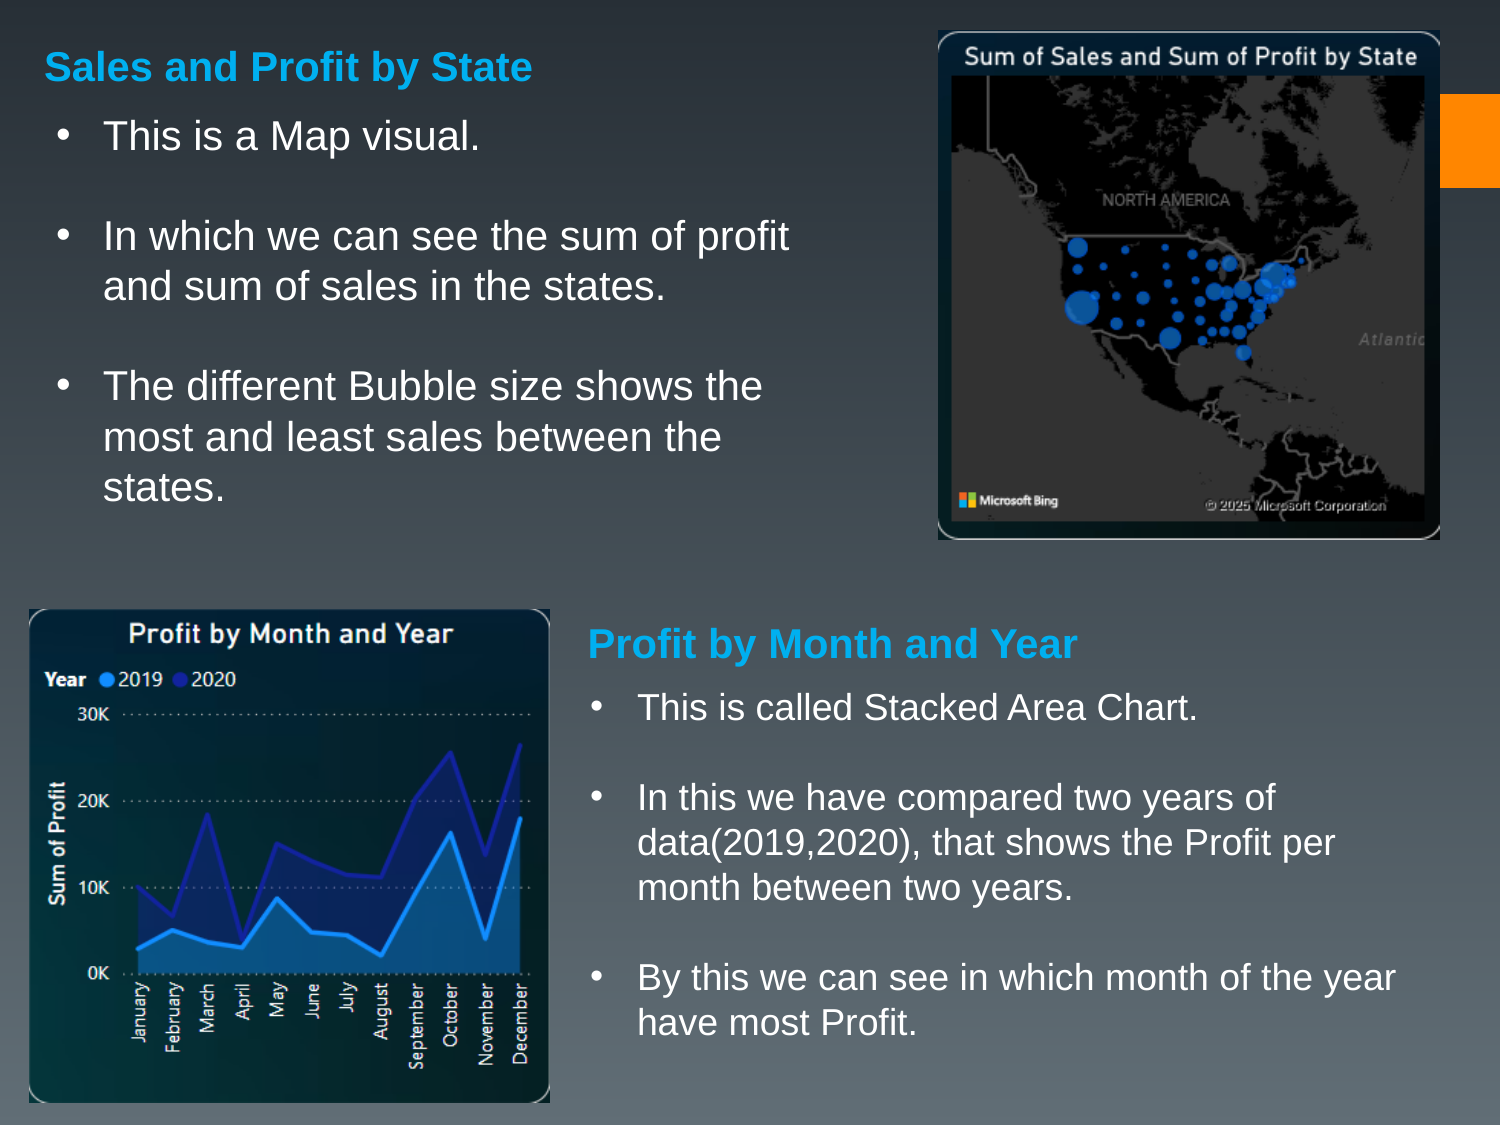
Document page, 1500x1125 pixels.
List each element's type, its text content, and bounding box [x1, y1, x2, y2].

picture [28, 609, 550, 1104]
text_box Profit by Month and Year [572, 609, 1094, 675]
picture [938, 30, 1441, 540]
text_box This is called Stacked Area Chart. In this we have compared two years of data(2019,2020), that shows the Profit per month between two years. By this we can see in which month of the year have most Profit. [575, 675, 1419, 1051]
text_box This is a Map visual. In which we can see the sum of profit and sum of sales in the states. The different Bubble size shows the most and least sales between the states. [41, 101, 845, 607]
text_box Sales and Profit by State [29, 32, 573, 98]
